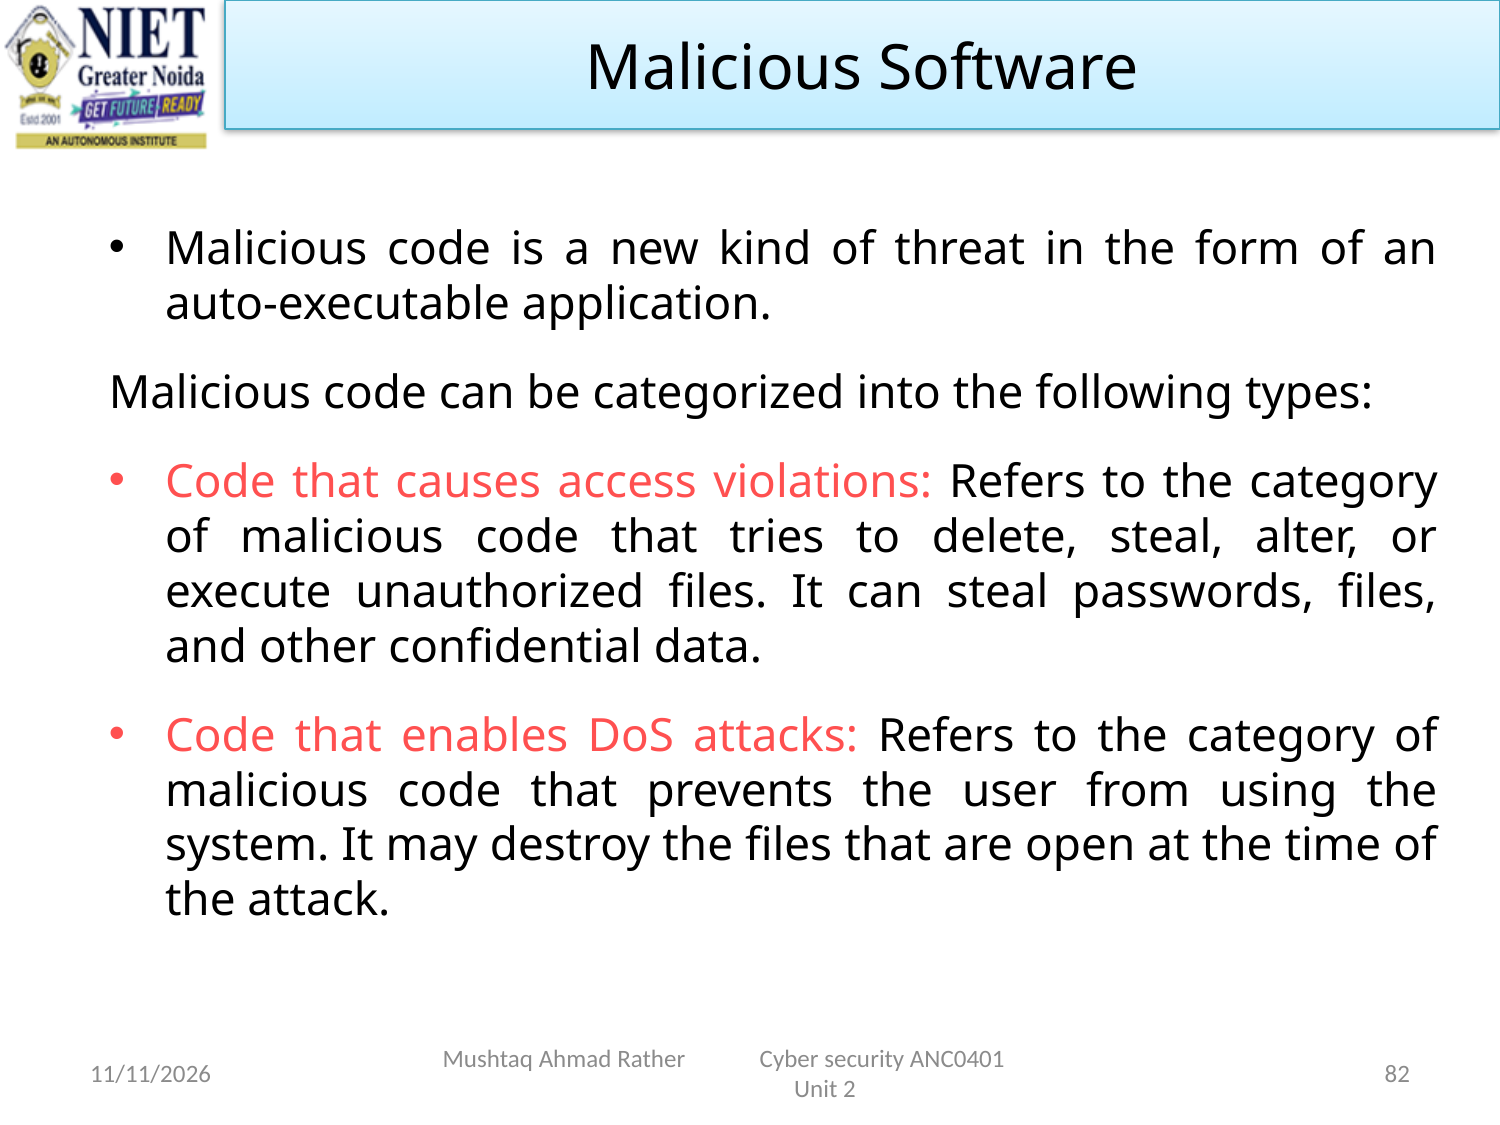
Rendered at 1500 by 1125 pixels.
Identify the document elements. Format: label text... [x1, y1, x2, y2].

slide_number 82 [1074, 1042, 1425, 1103]
footer Mushtaq Ahmad Rather Cyber security ANC0401 Unit 2 [412, 1042, 1074, 1103]
picture [0, 0, 213, 154]
text_box Malicious Software [224, 0, 1500, 130]
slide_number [75, 1042, 412, 1103]
list Malicious code is a new kind of threat in the form of an auto-executable application. Malicious code can be categorized into the following types: Code that causes access violations: Refers to the category of malicious code that tries to delete, steal, alter, or execute unauthorized files. It can steal passwords, files, and other confidential data. Code that enables DoS attacks: Refers to the category of malicious code that prevents the user from using the system. It may destroy the files that are open at the time of the attack. [93, 210, 1454, 1014]
